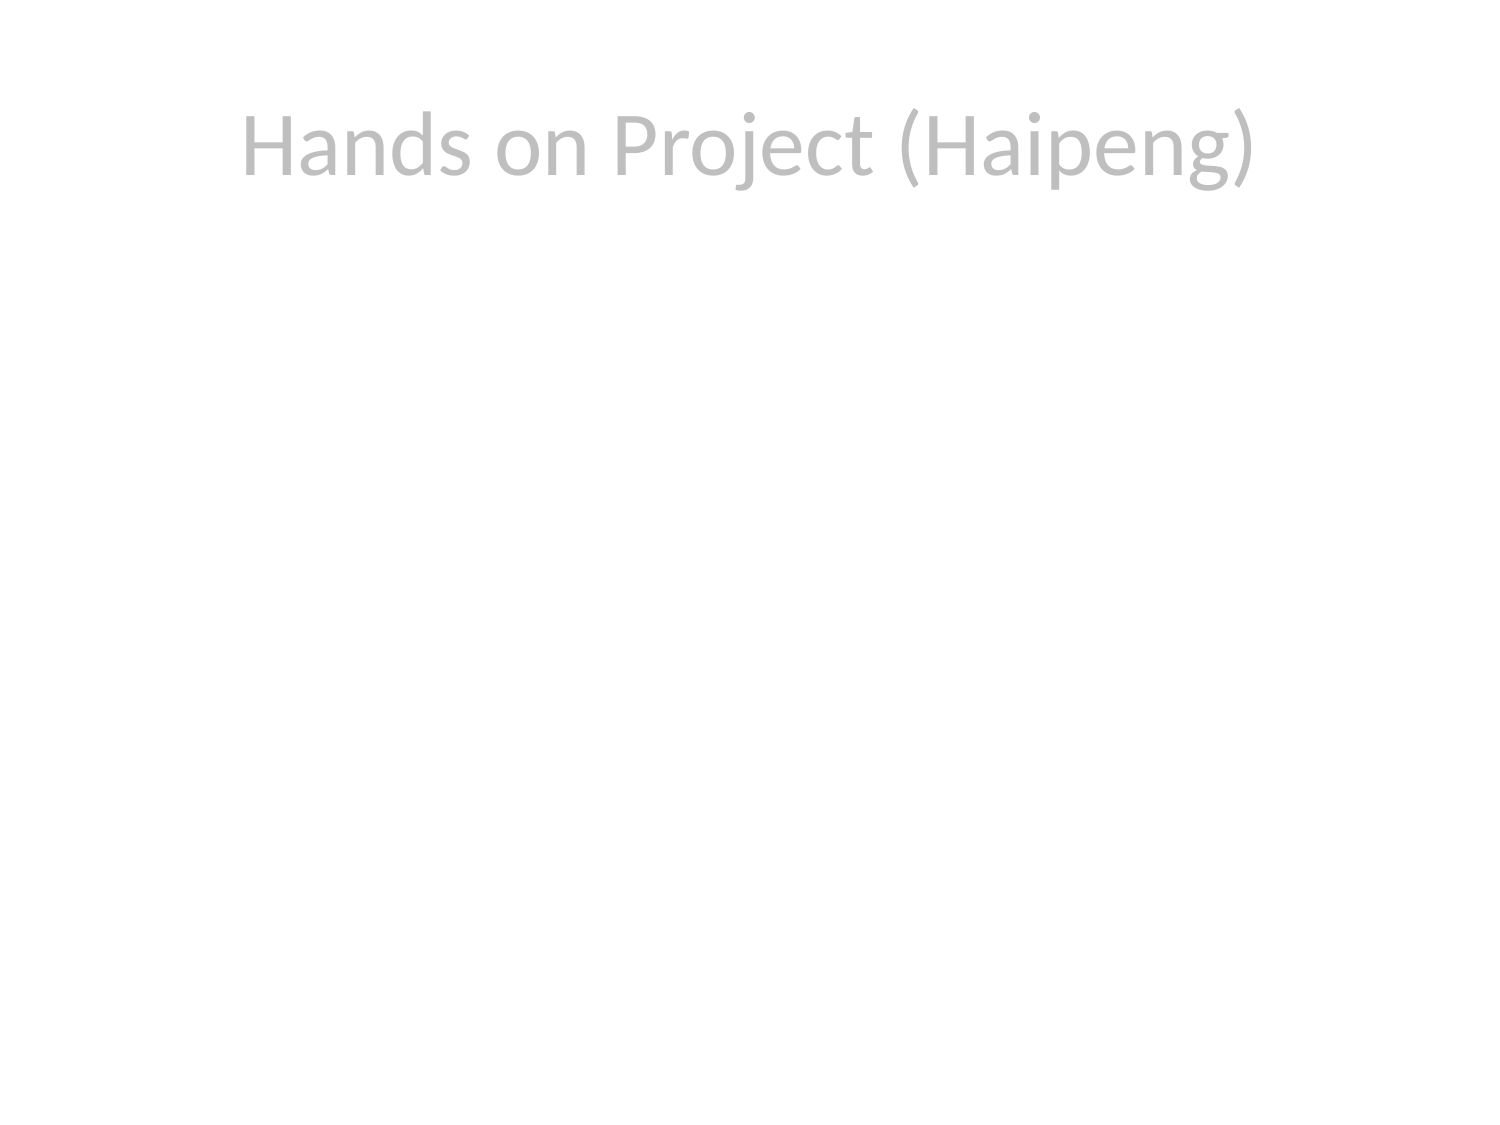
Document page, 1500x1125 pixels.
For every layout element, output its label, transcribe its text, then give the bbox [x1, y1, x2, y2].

title Hands on Project (Haipeng) [75, 45, 1425, 233]
